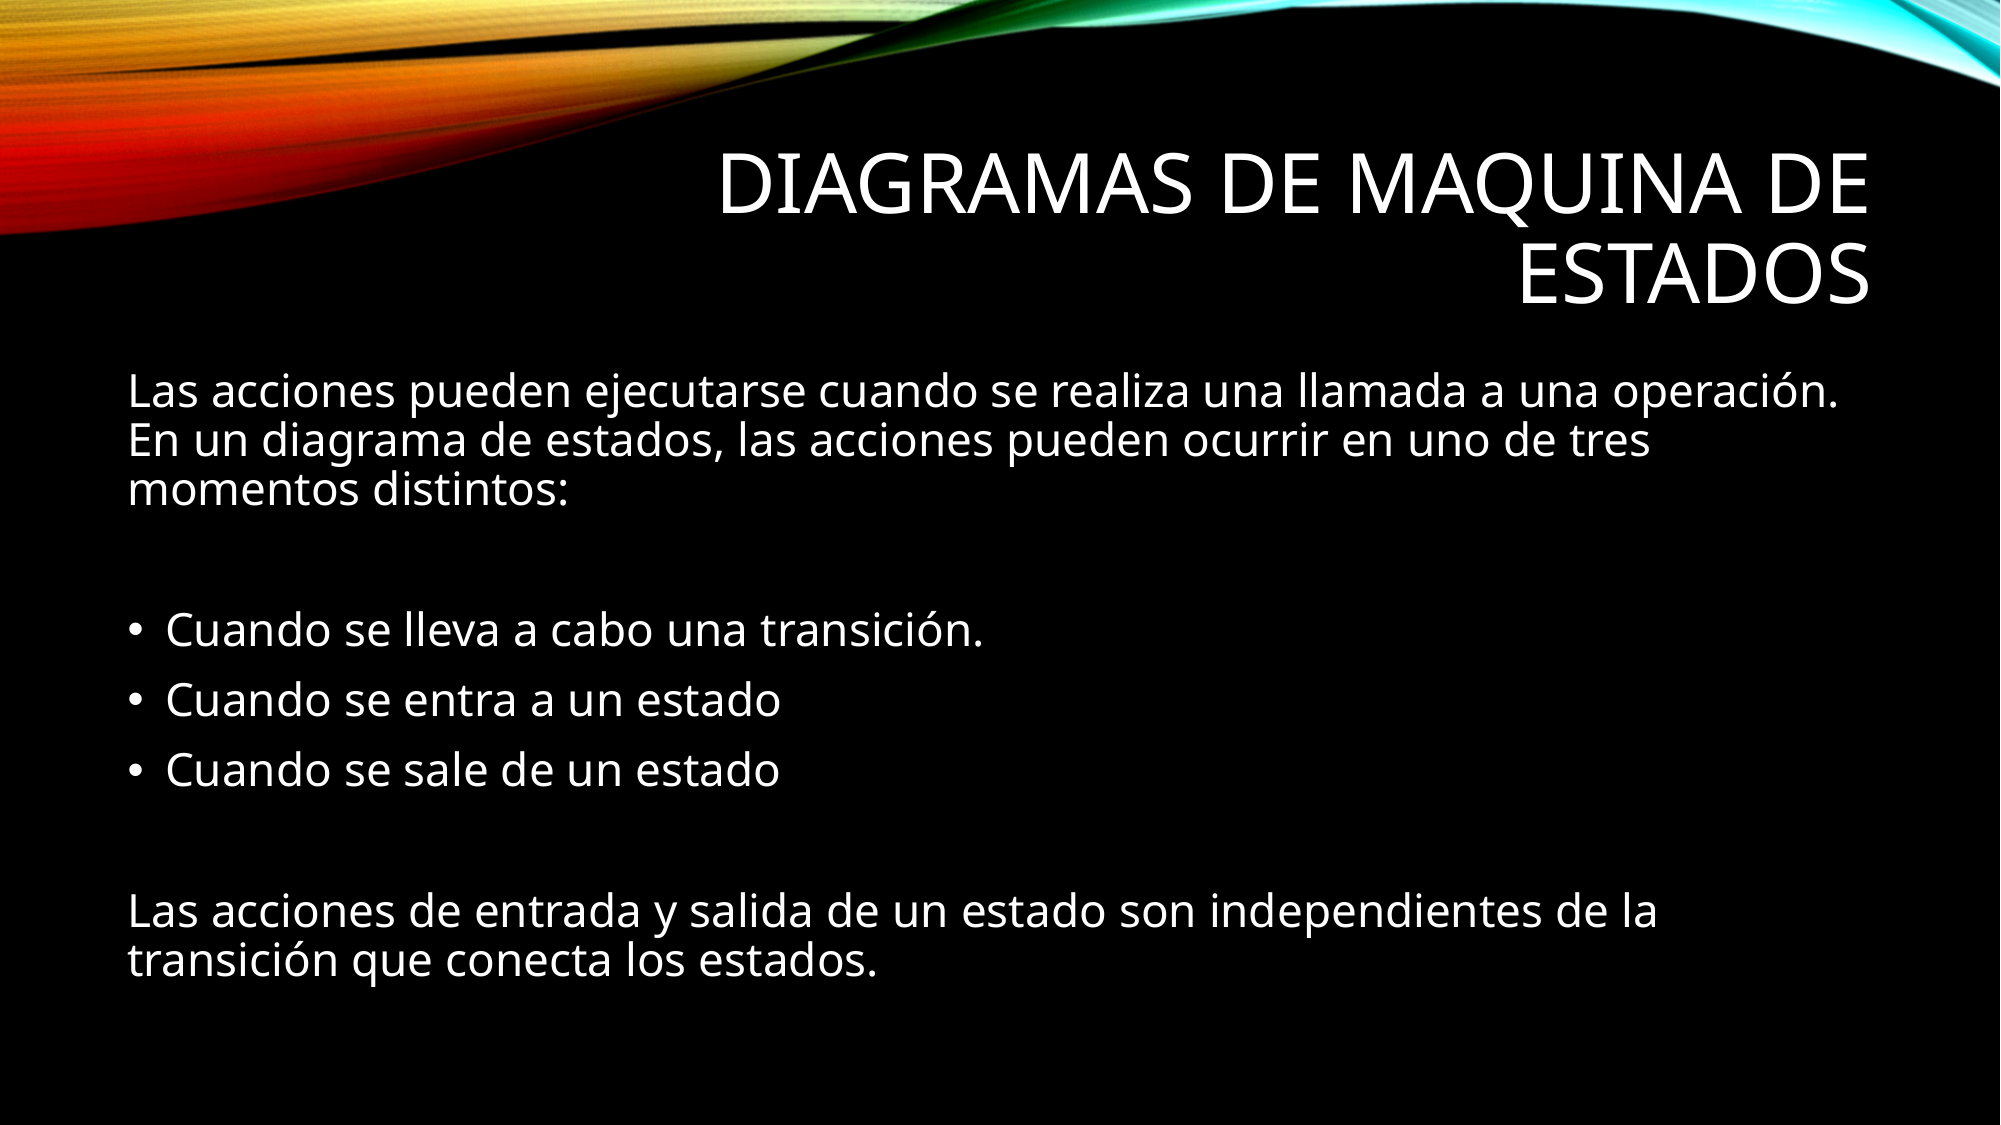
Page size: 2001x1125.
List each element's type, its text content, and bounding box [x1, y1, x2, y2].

list Las acciones pueden ejecutarse cuando se realiza una llamada a una operación. En un diagrama de estados, las acciones pueden ocurrir en uno de tres momentos distintos: Cuando se lleva a cabo una transición. Cuando se entra a un estado Cuando se sale de un estado Las acciones de entrada y salida de un estado son independientes de la transición que conecta los estados. [112, 360, 1888, 1021]
picture [0, 0, 2000, 237]
title Diagramas de maquina de estados [474, 125, 1888, 338]
